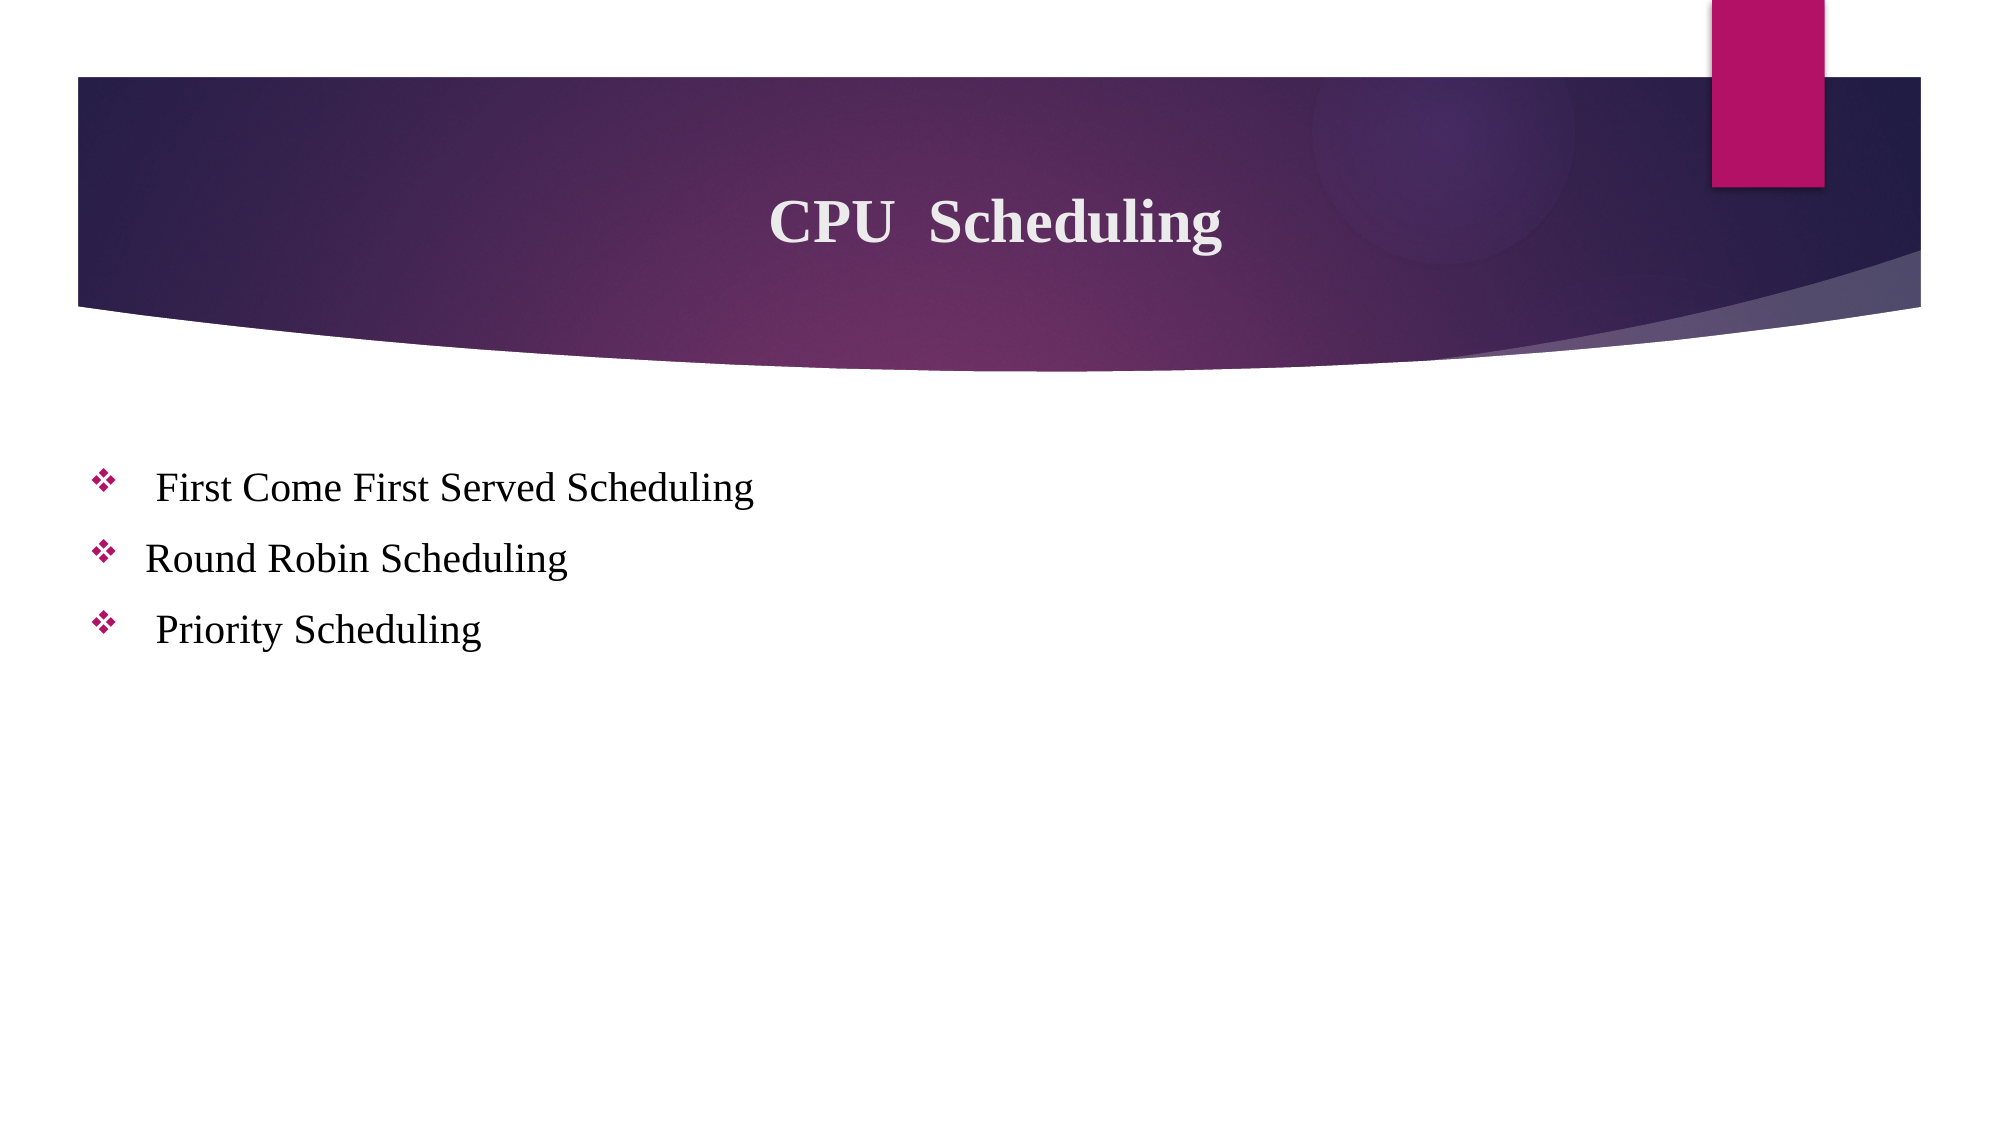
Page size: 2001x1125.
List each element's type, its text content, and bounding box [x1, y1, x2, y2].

list First Come First Served Scheduling Round Robin Scheduling Priority Scheduling [73, 452, 1919, 988]
title CPU Scheduling [73, 159, 1919, 276]
